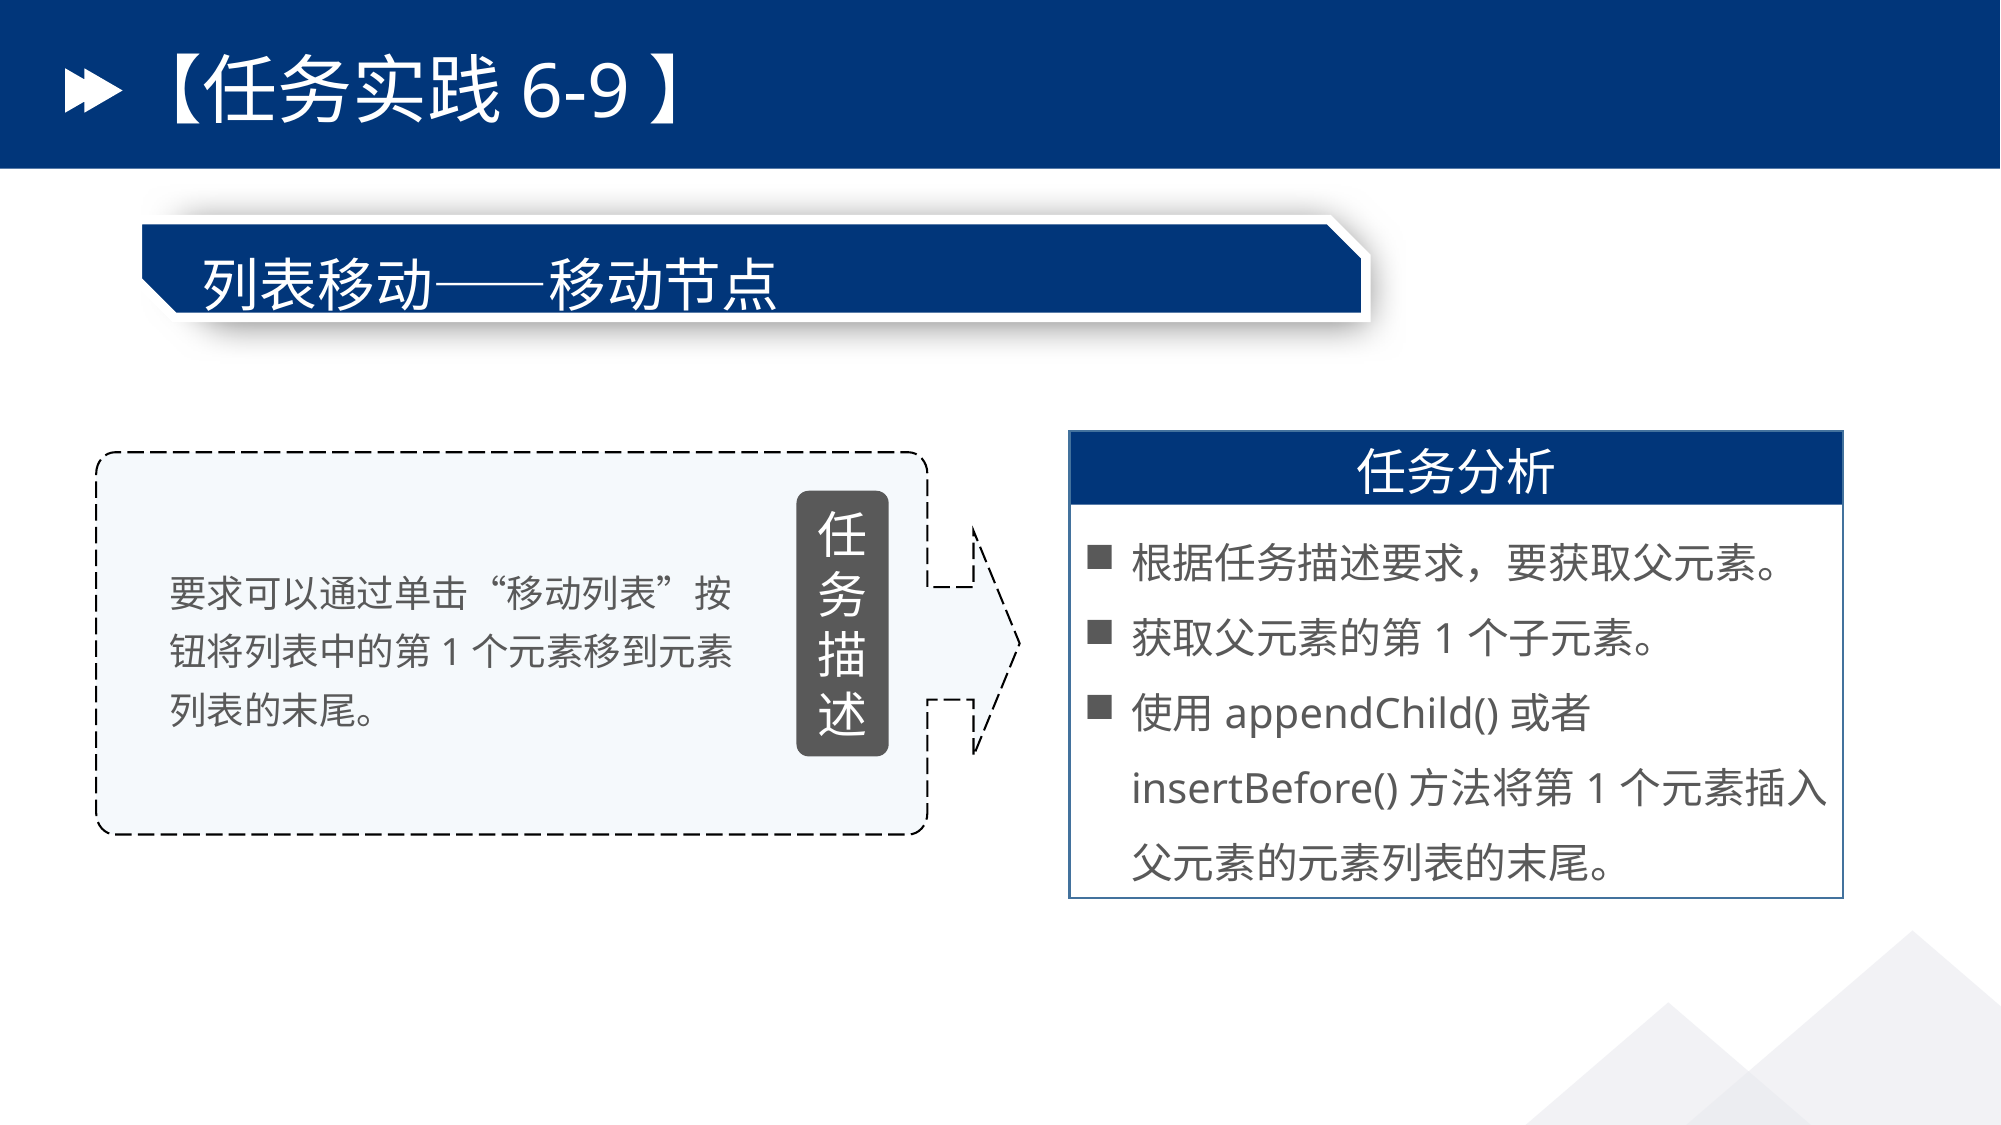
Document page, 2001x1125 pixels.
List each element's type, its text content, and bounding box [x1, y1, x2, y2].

title 【任务实践6-9】 [112, 51, 1099, 136]
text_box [1069, 431, 1844, 899]
list 列表移动——移动节点 [186, 220, 1298, 326]
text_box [96, 452, 1020, 835]
